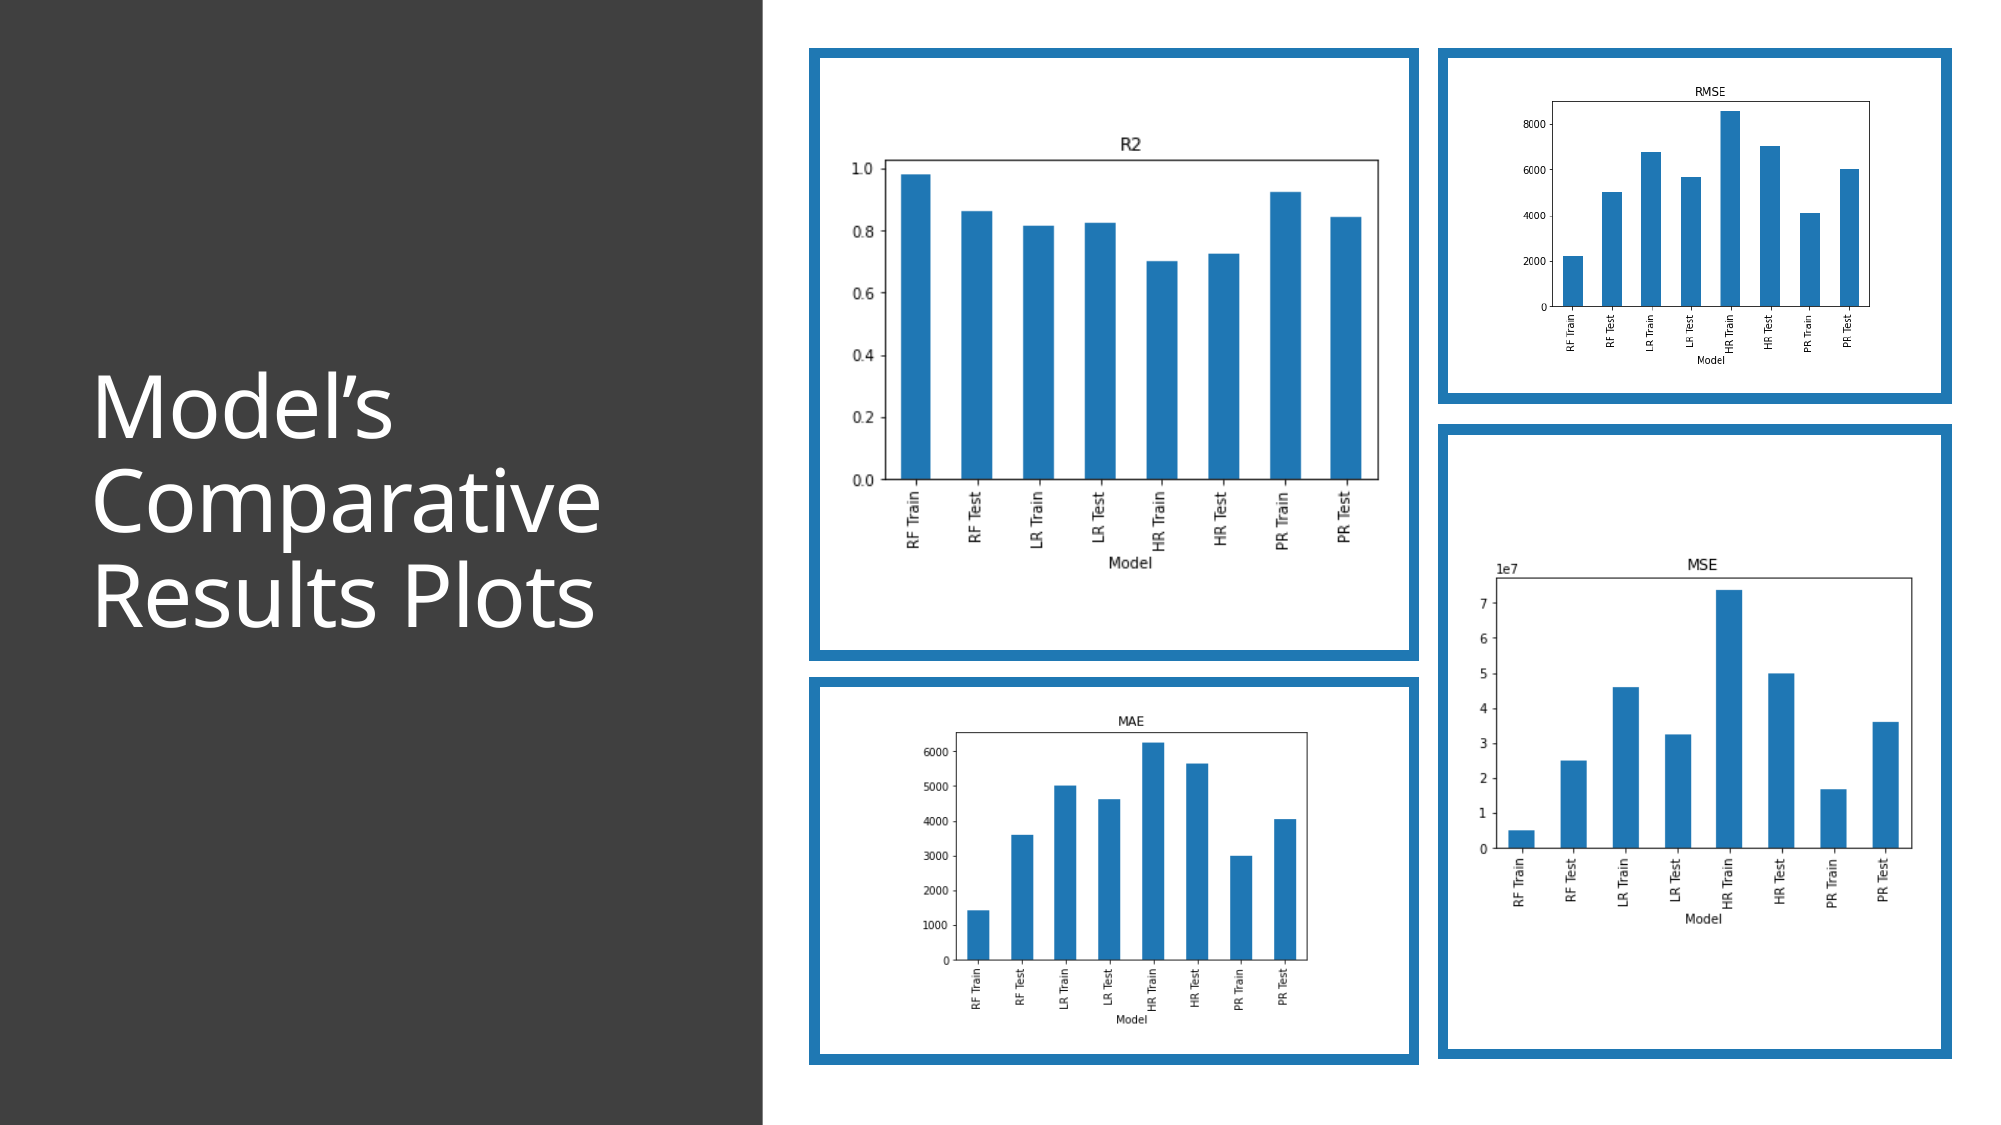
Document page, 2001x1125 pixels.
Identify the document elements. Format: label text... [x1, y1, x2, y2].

picture [840, 126, 1388, 583]
text_box [813, 51, 1415, 657]
text_box [1442, 51, 1948, 400]
picture [1514, 78, 1876, 373]
text_box [813, 681, 1415, 731]
text_box [813, 745, 1415, 1061]
picture [1469, 548, 1921, 935]
text_box [764, 0, 2000, 1125]
title Model’s Comparative Results Plots [75, 173, 676, 654]
text_box [1442, 428, 1948, 1055]
picture [914, 707, 1315, 1034]
text_box [93, 459, 587, 983]
text_box [0, 0, 764, 1125]
